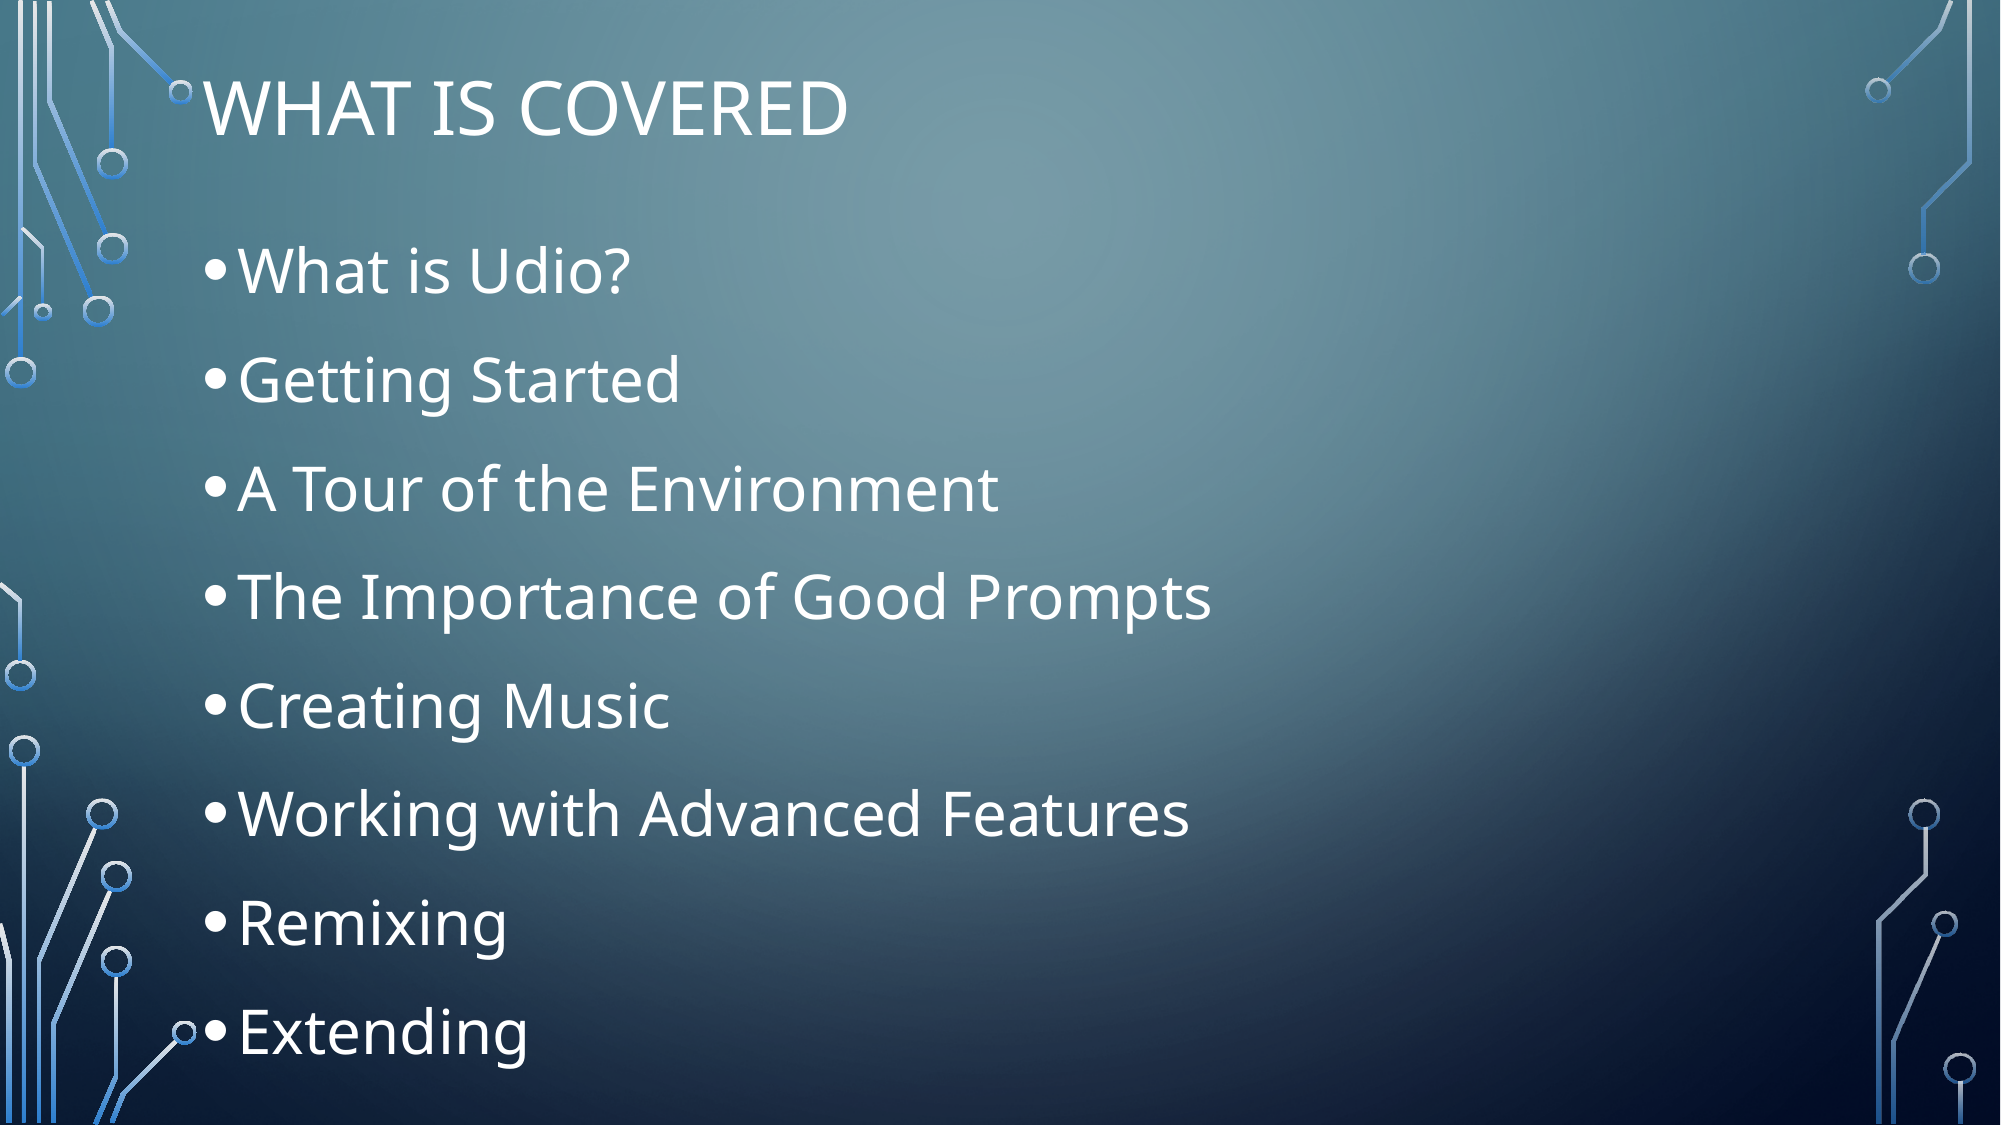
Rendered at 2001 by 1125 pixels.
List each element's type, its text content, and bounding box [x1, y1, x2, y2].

title What is covered [187, 12, 1813, 209]
list What is Udio? Getting Started A Tour of the Environment The Importance of Good Prompts Creating Music Working with Advanced Features Remixing Extending [187, 209, 1813, 1080]
